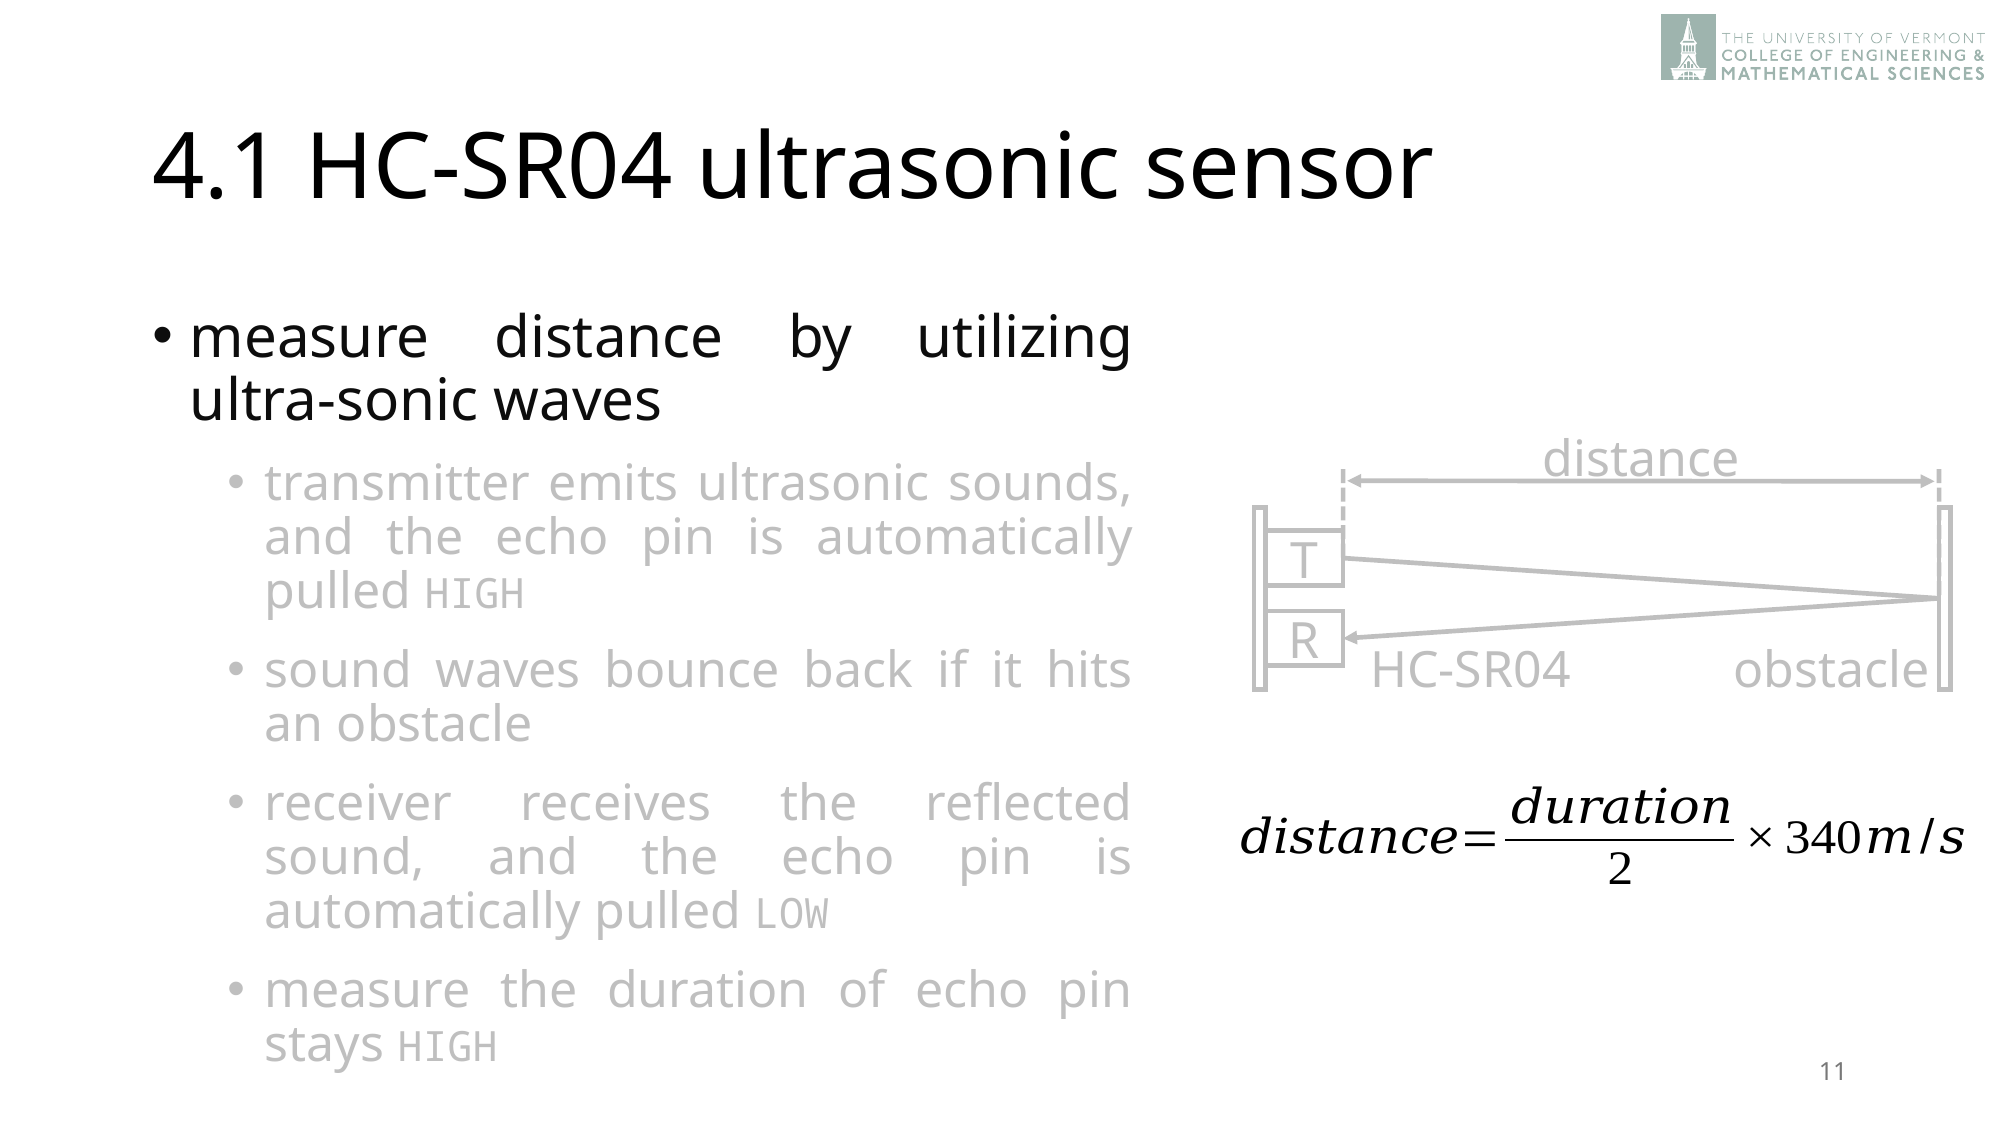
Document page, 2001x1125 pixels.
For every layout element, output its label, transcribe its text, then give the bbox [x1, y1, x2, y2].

text_box T [1264, 529, 1342, 587]
text_box [1253, 506, 1267, 691]
text_box obstacle [1718, 639, 1945, 705]
text_box R [1264, 610, 1345, 667]
text_box distance [1527, 482, 1755, 494]
text_box HC-SR04 [1355, 639, 1586, 705]
text_box distance [1527, 419, 1755, 480]
title 4.1 HC-SR04 ultrasonic sensor [137, 59, 1863, 278]
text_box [1342, 557, 1938, 597]
text_box [1938, 506, 1952, 691]
text_box measure distance by utilizing ultra-sonic waves transmitter emits ultrasonic sounds, and the echo pin is automatically pulled HIGH sound waves bounce back if it hits an obstacle receiver receives the reflected sound, and the echo pin is automatically pulled LOW measure the duration of echo pin stays HIGH [137, 299, 1148, 1084]
slide_number 11 [1412, 1042, 1863, 1103]
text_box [1342, 597, 1940, 639]
